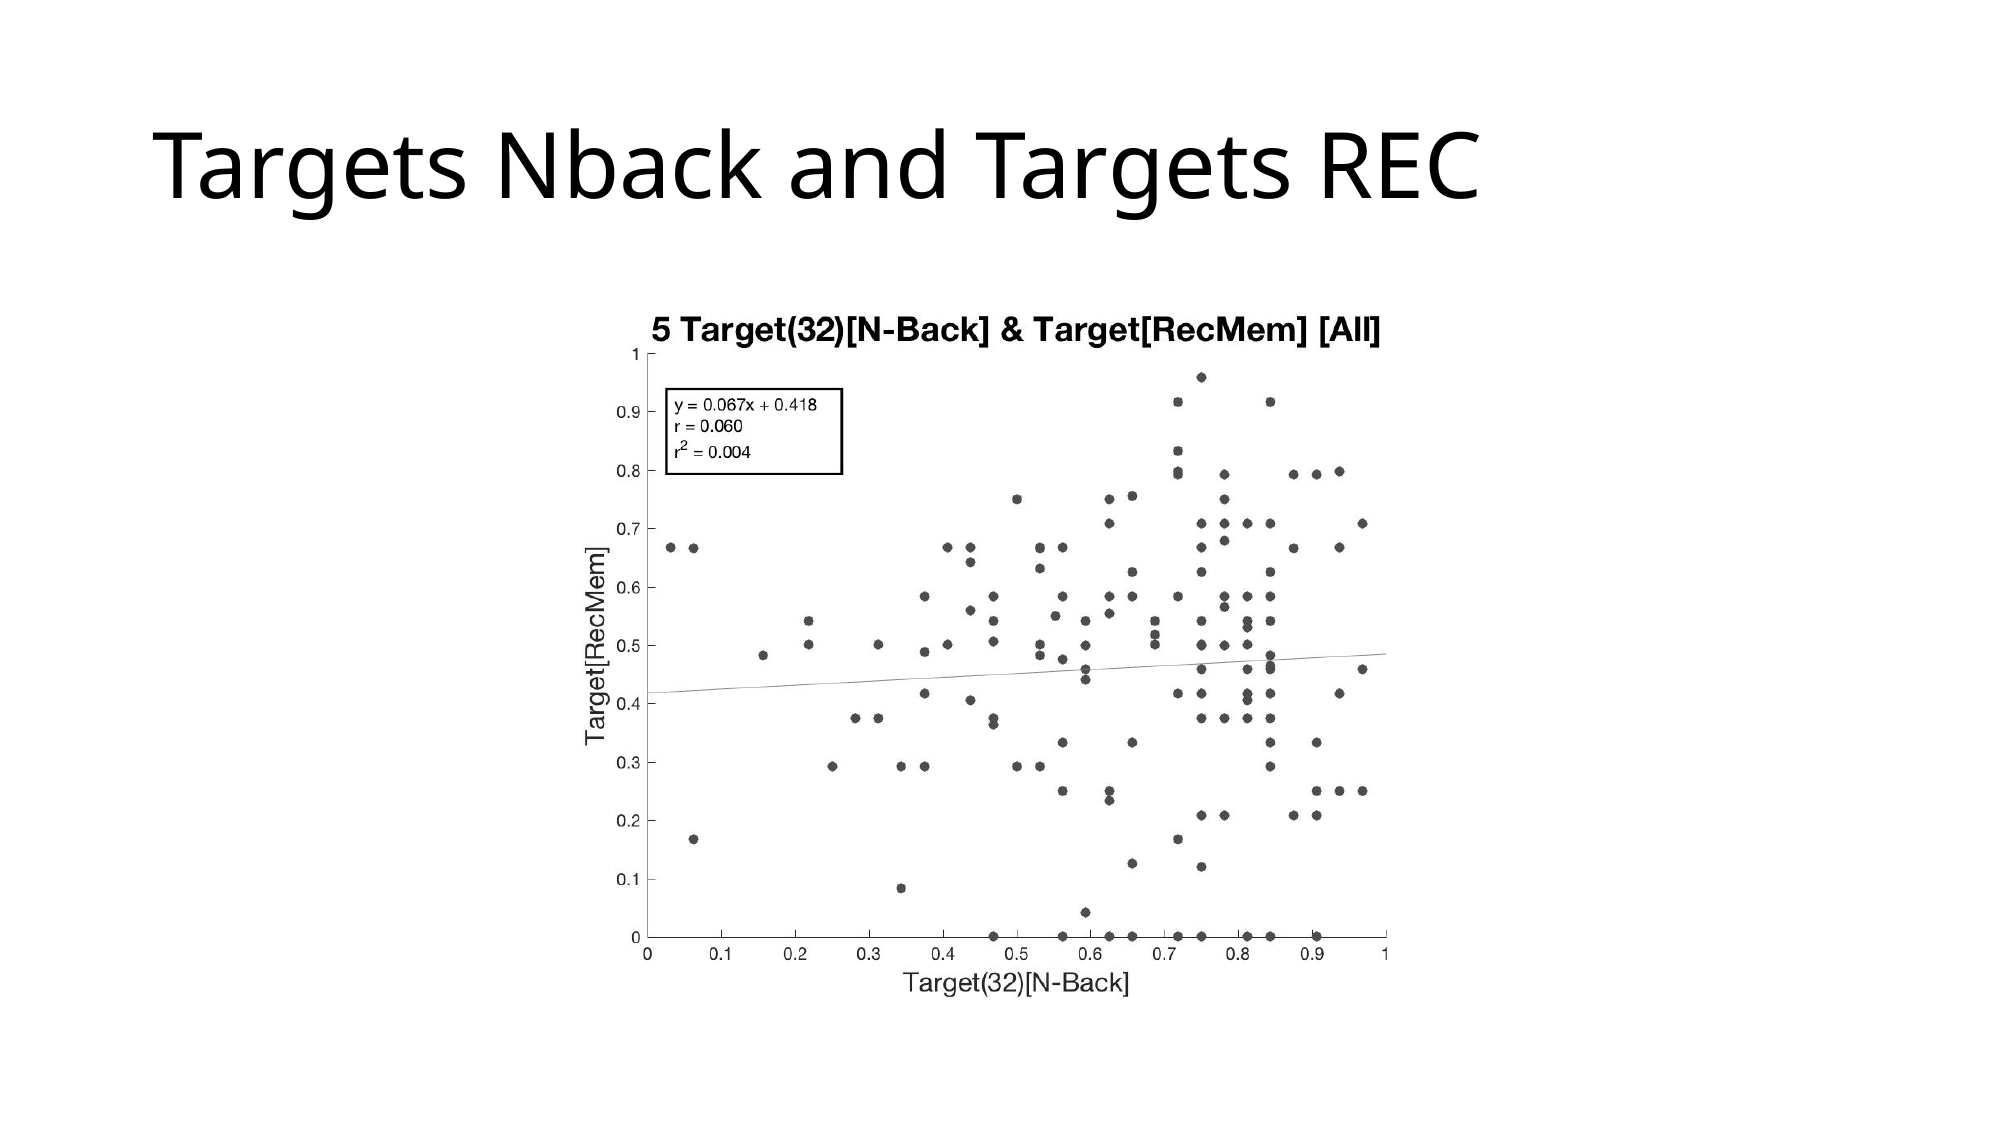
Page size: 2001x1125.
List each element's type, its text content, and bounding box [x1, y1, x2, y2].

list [523, 299, 1476, 1014]
title Targets Nback and Targets REC [137, 59, 1863, 278]
